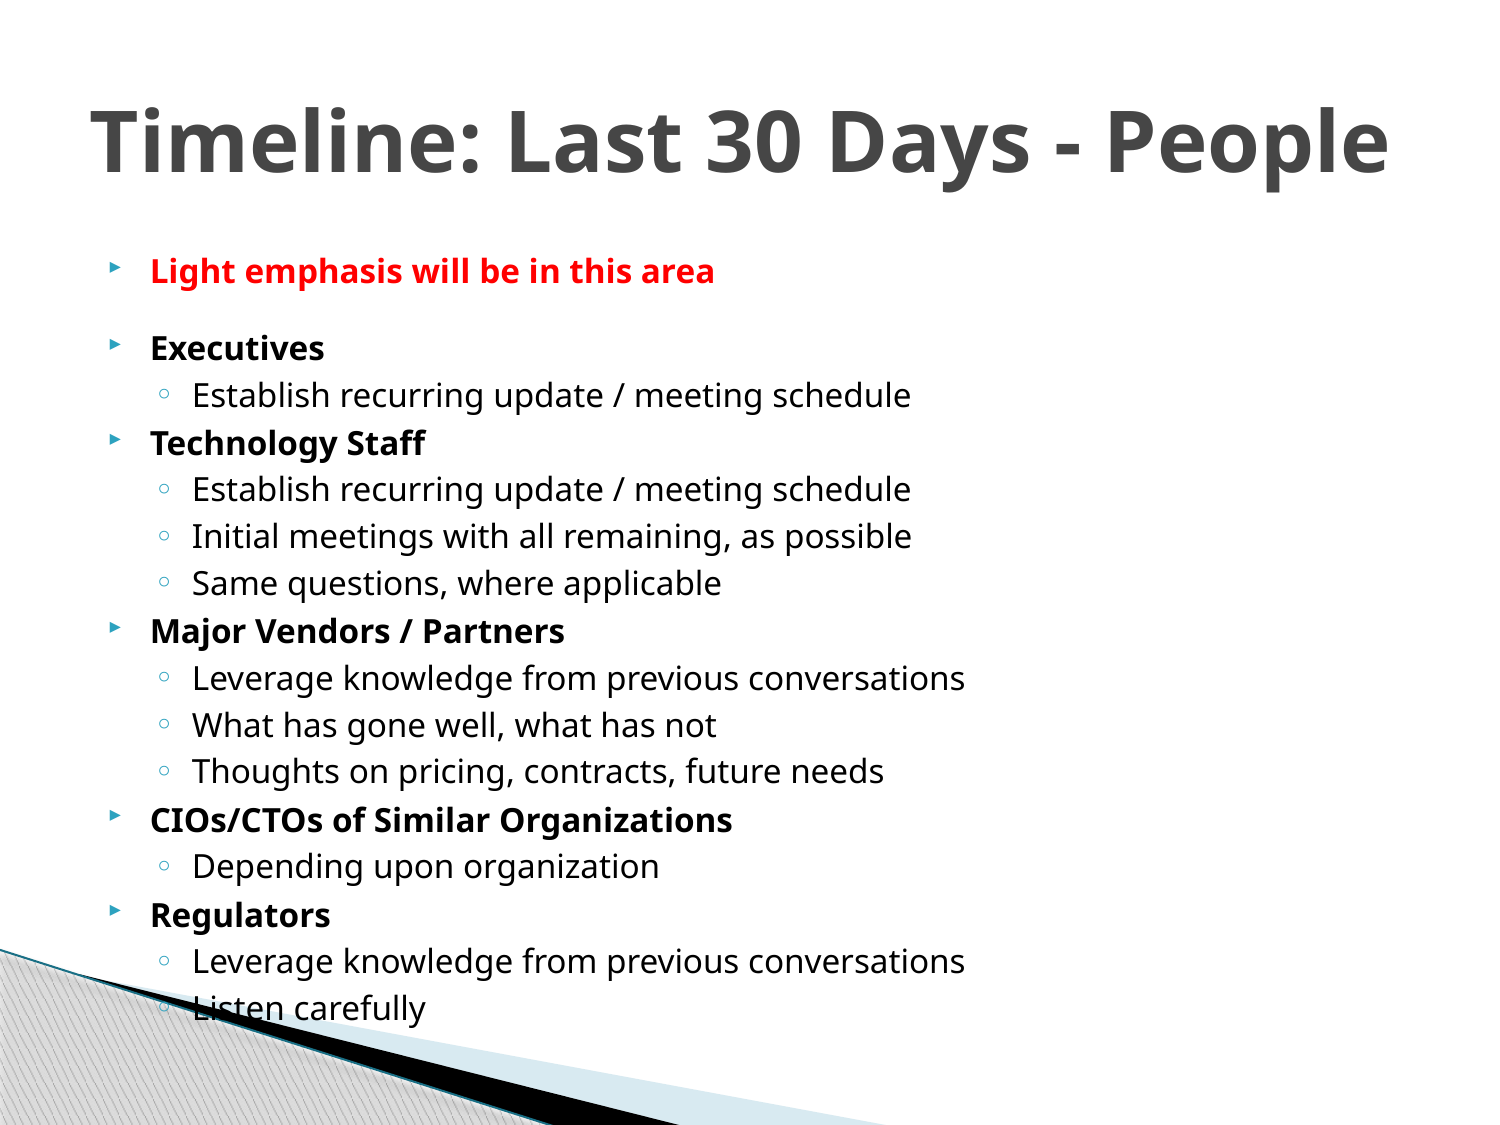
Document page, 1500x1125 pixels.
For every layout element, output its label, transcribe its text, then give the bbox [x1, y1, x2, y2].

title Timeline: Last 30 Days - People [75, 45, 1425, 233]
list Light emphasis will be in this area Executives Establish recurring update / meeting schedule Technology Staff Establish recurring update / meeting schedule Initial meetings with all remaining, as possible Same questions, where applicable Major Vendors / Partners Leverage knowledge from previous conversations What has gone well, what has not Thoughts on pricing, contracts, future needs CIOs/CTOs of Similar Organizations Depending upon organization Regulators Leverage knowledge from previous conversations Listen carefully [75, 242, 1425, 986]
